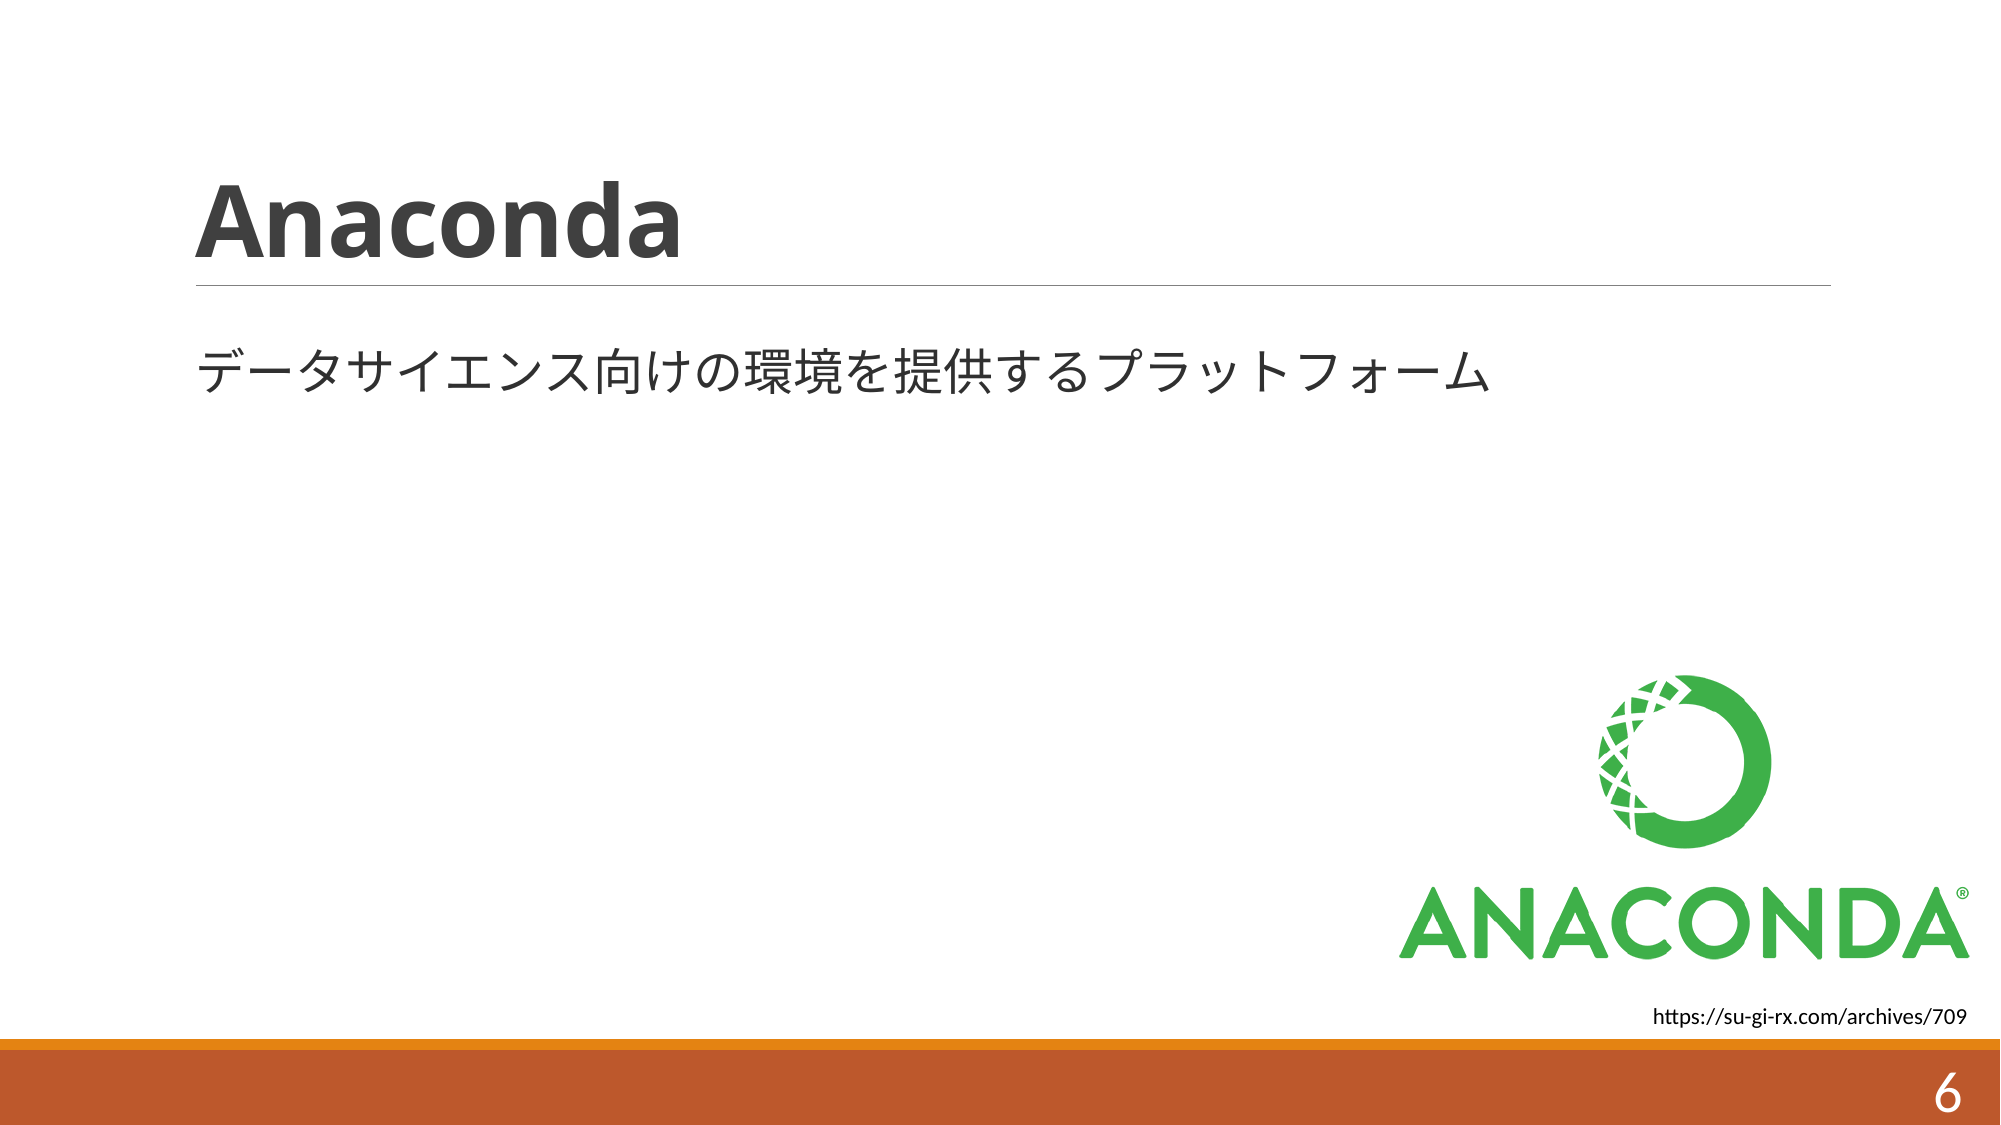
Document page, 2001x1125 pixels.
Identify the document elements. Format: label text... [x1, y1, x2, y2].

title Anaconda [180, 47, 1830, 285]
list データサイエンス向けの環境を提供するプラットフォーム [180, 302, 1830, 963]
slide_number 6 [1763, 1059, 1979, 1120]
text_box https://su-gi-rx.com/archives/709 [1638, 994, 2000, 1037]
picture [1394, 670, 1979, 964]
